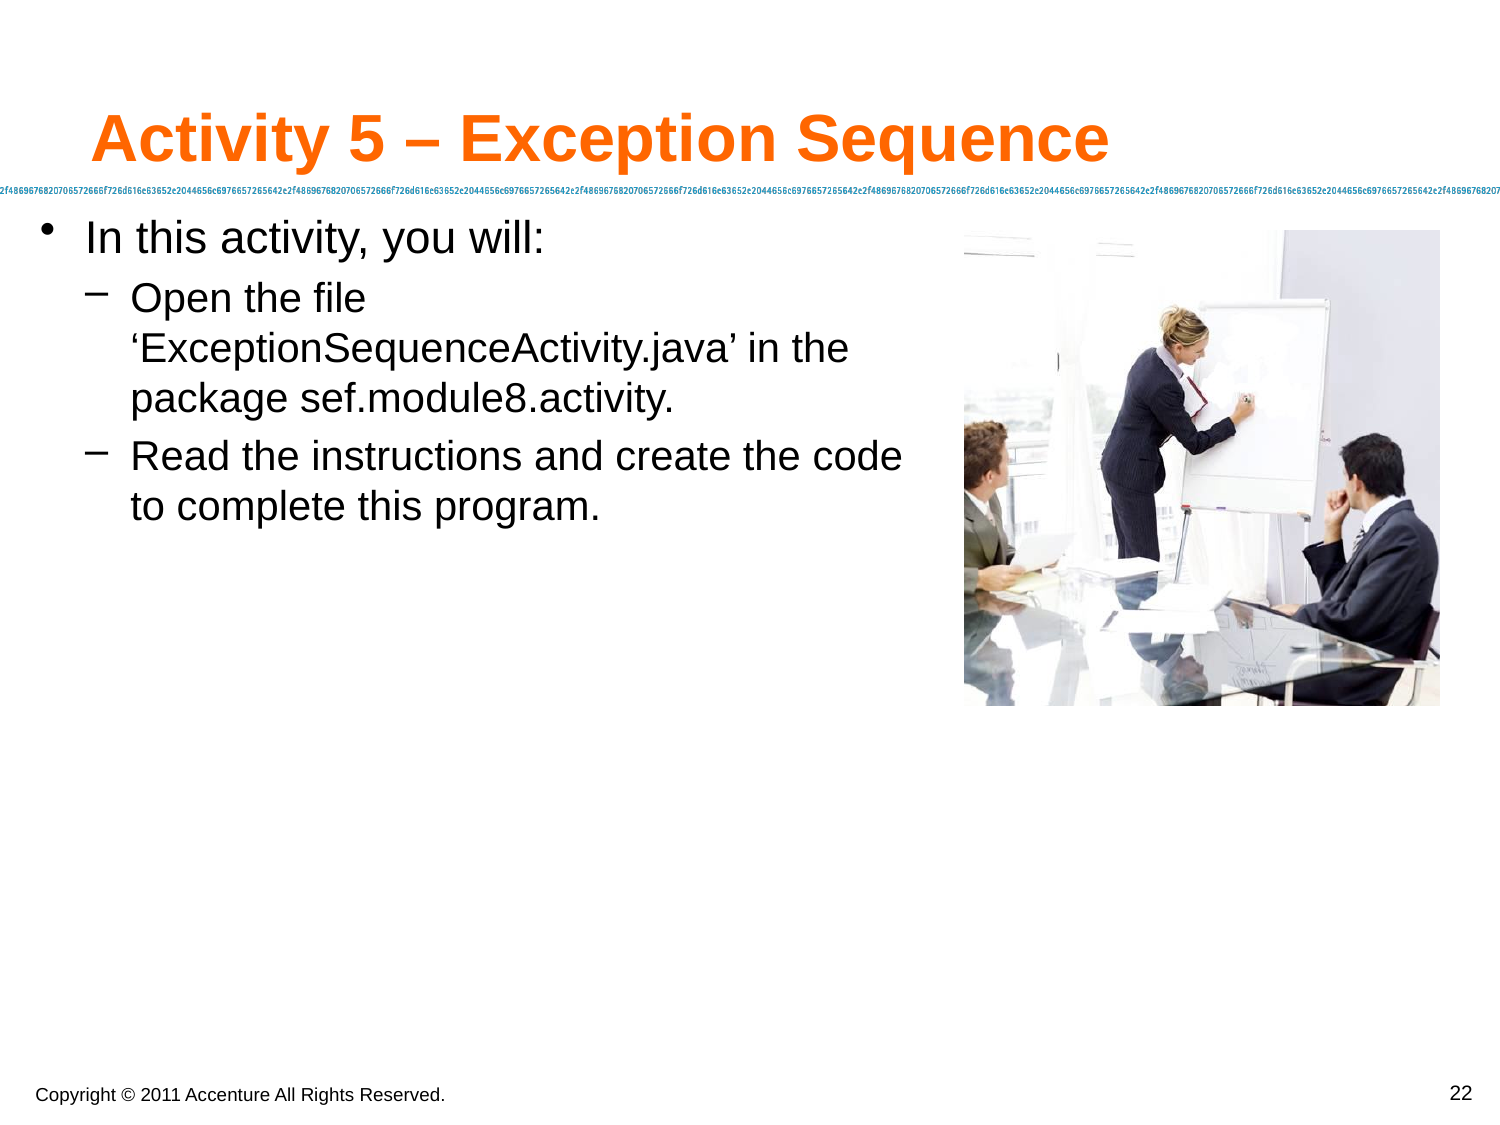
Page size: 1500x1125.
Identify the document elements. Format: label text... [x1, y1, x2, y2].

list In this activity, you will: Open the file ‘ExceptionSequenceActivity.java’ in the package sef.module8.activity. Read the instructions and create the code to complete this program. [24, 199, 966, 1076]
slide_number 22 [1137, 1046, 1488, 1125]
picture [0, 186, 1500, 194]
picture [964, 230, 1441, 706]
title Activity 5 – Exception Sequence [74, 32, 1413, 183]
